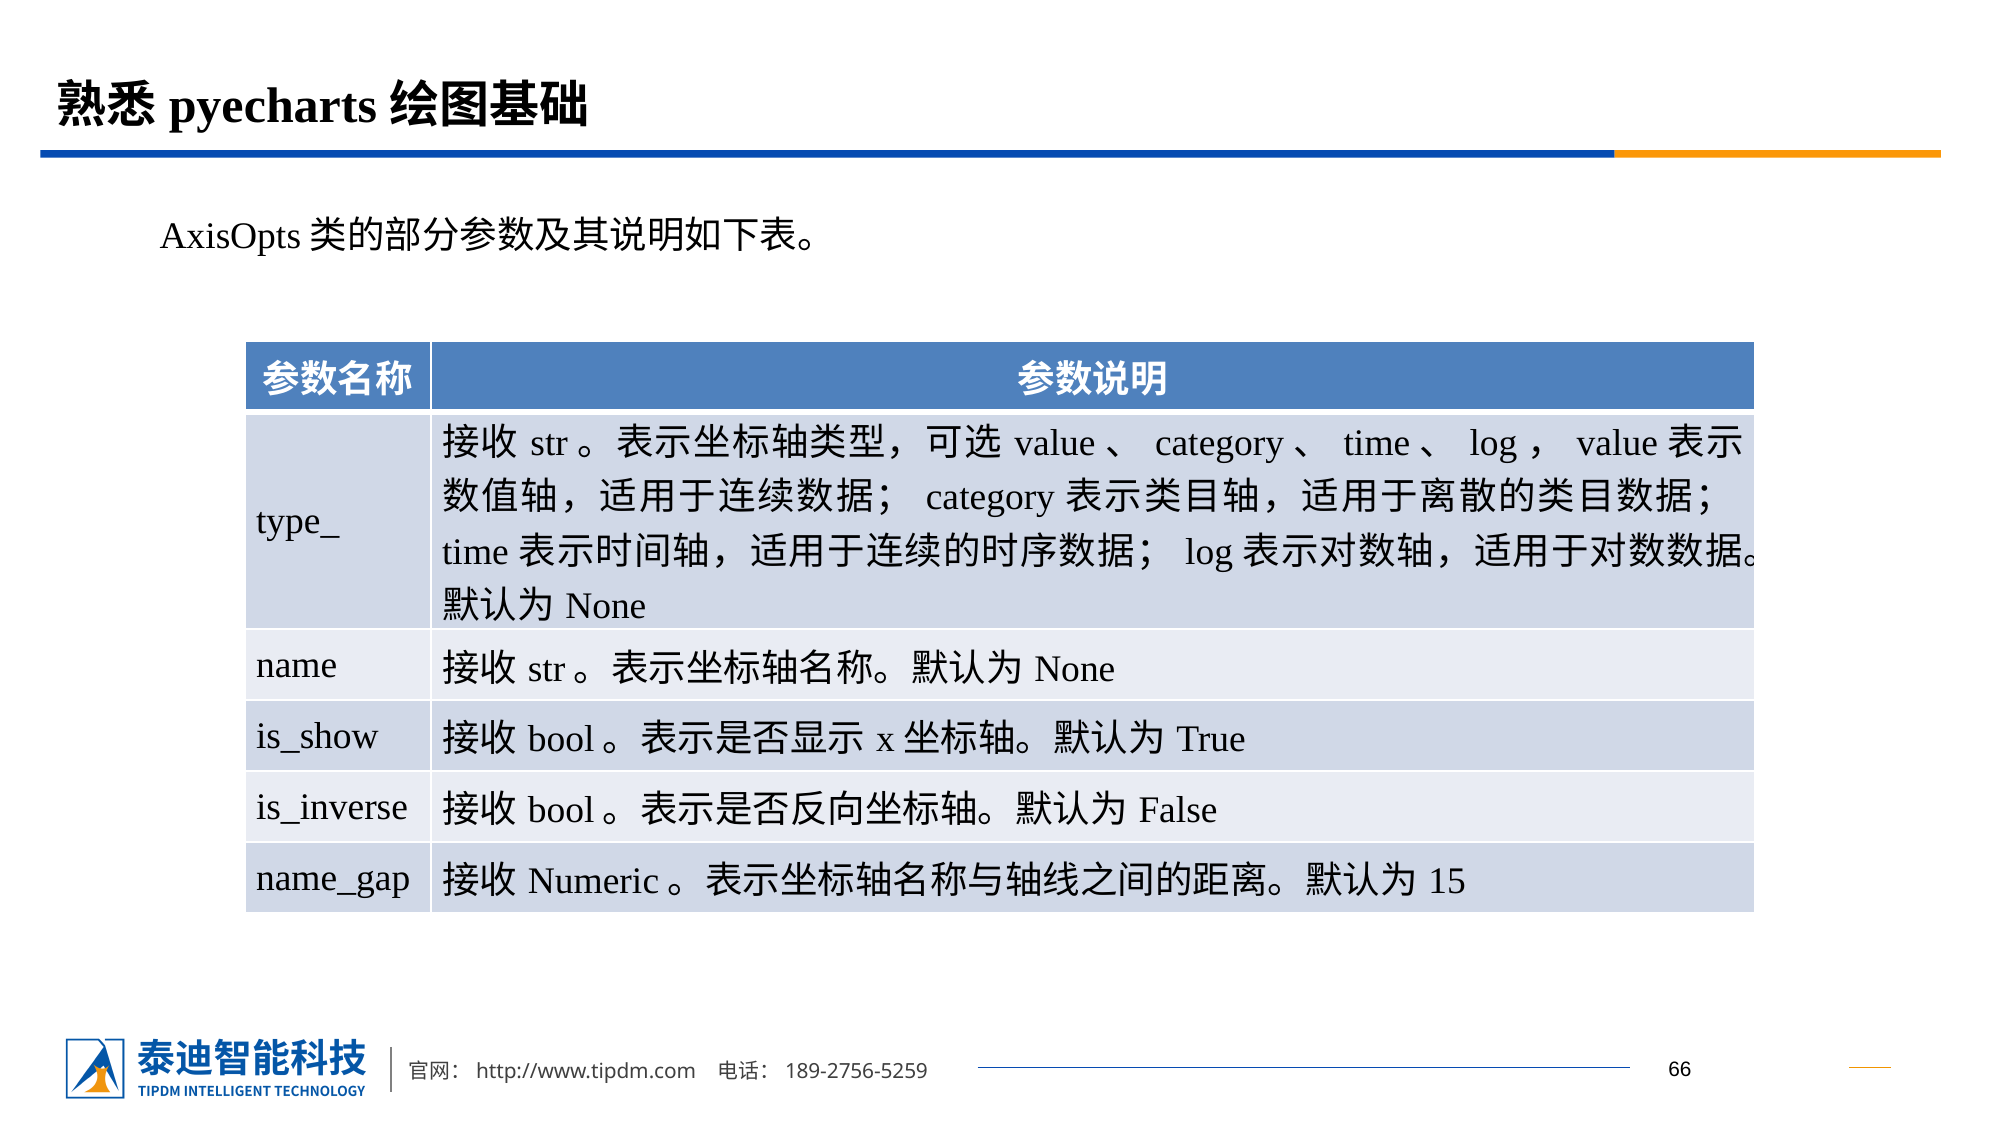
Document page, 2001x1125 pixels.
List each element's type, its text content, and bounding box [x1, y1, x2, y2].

table_cell is_show [246, 701, 430, 770]
table_cell 接收str。表示坐标轴类型，可选value、category、time、log，value表示数值轴，适用于连续数据；category表示类目轴，适用于离散的类目数据；time表示时间轴，适用于连续的时序数据；log表示对数轴，适用于对数数据。默认为None [432, 415, 1754, 628]
table_cell name [246, 630, 430, 699]
title 熟悉pyecharts绘图基础 [41, 58, 1842, 146]
table_cell is_inverse [246, 772, 430, 841]
list AxisOpts类的部分参数及其说明如下表。 [69, 181, 1892, 1010]
table_header 参数说明 [432, 342, 1754, 409]
picture [52, 1028, 378, 1107]
table_cell 接收bool。表示是否显示x坐标轴。默认为True [432, 701, 1754, 770]
table_cell 接收str。表示坐标轴名称。默认为None [432, 630, 1754, 699]
table_cell 接收bool。表示是否反向坐标轴。默认为False [432, 772, 1754, 841]
table_header 参数名称 [246, 342, 430, 409]
table_cell name_gap [246, 843, 430, 912]
table_cell 接收Numeric。表示坐标轴名称与轴线之间的距离。默认为15 [432, 843, 1754, 912]
table_cell type_ [246, 415, 430, 628]
